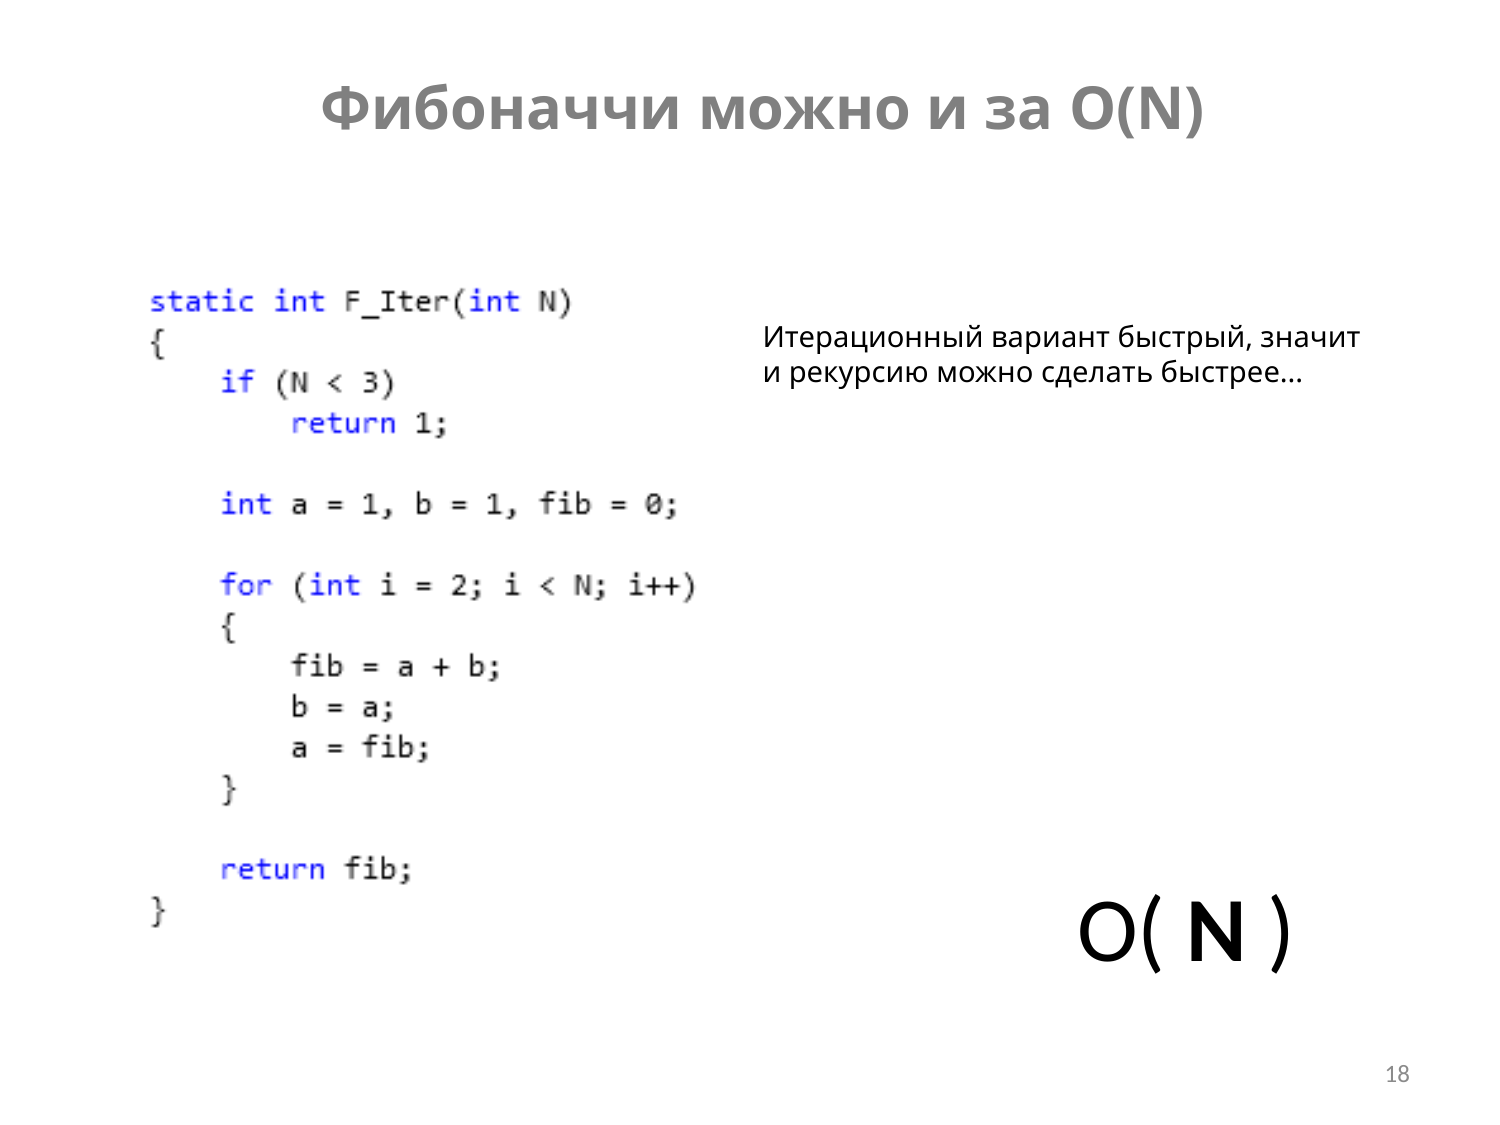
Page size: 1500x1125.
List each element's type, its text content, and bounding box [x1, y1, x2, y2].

text_box Итерационный вариант быстрый, значит и рекурсию можно сделать быстрее... [828, 317, 1363, 388]
text_box O( N ) [1062, 862, 1338, 988]
text_box Фибоначчи можно и за O(N) [150, 62, 1375, 150]
slide_number 18 [1074, 1042, 1425, 1103]
picture [137, 274, 823, 938]
